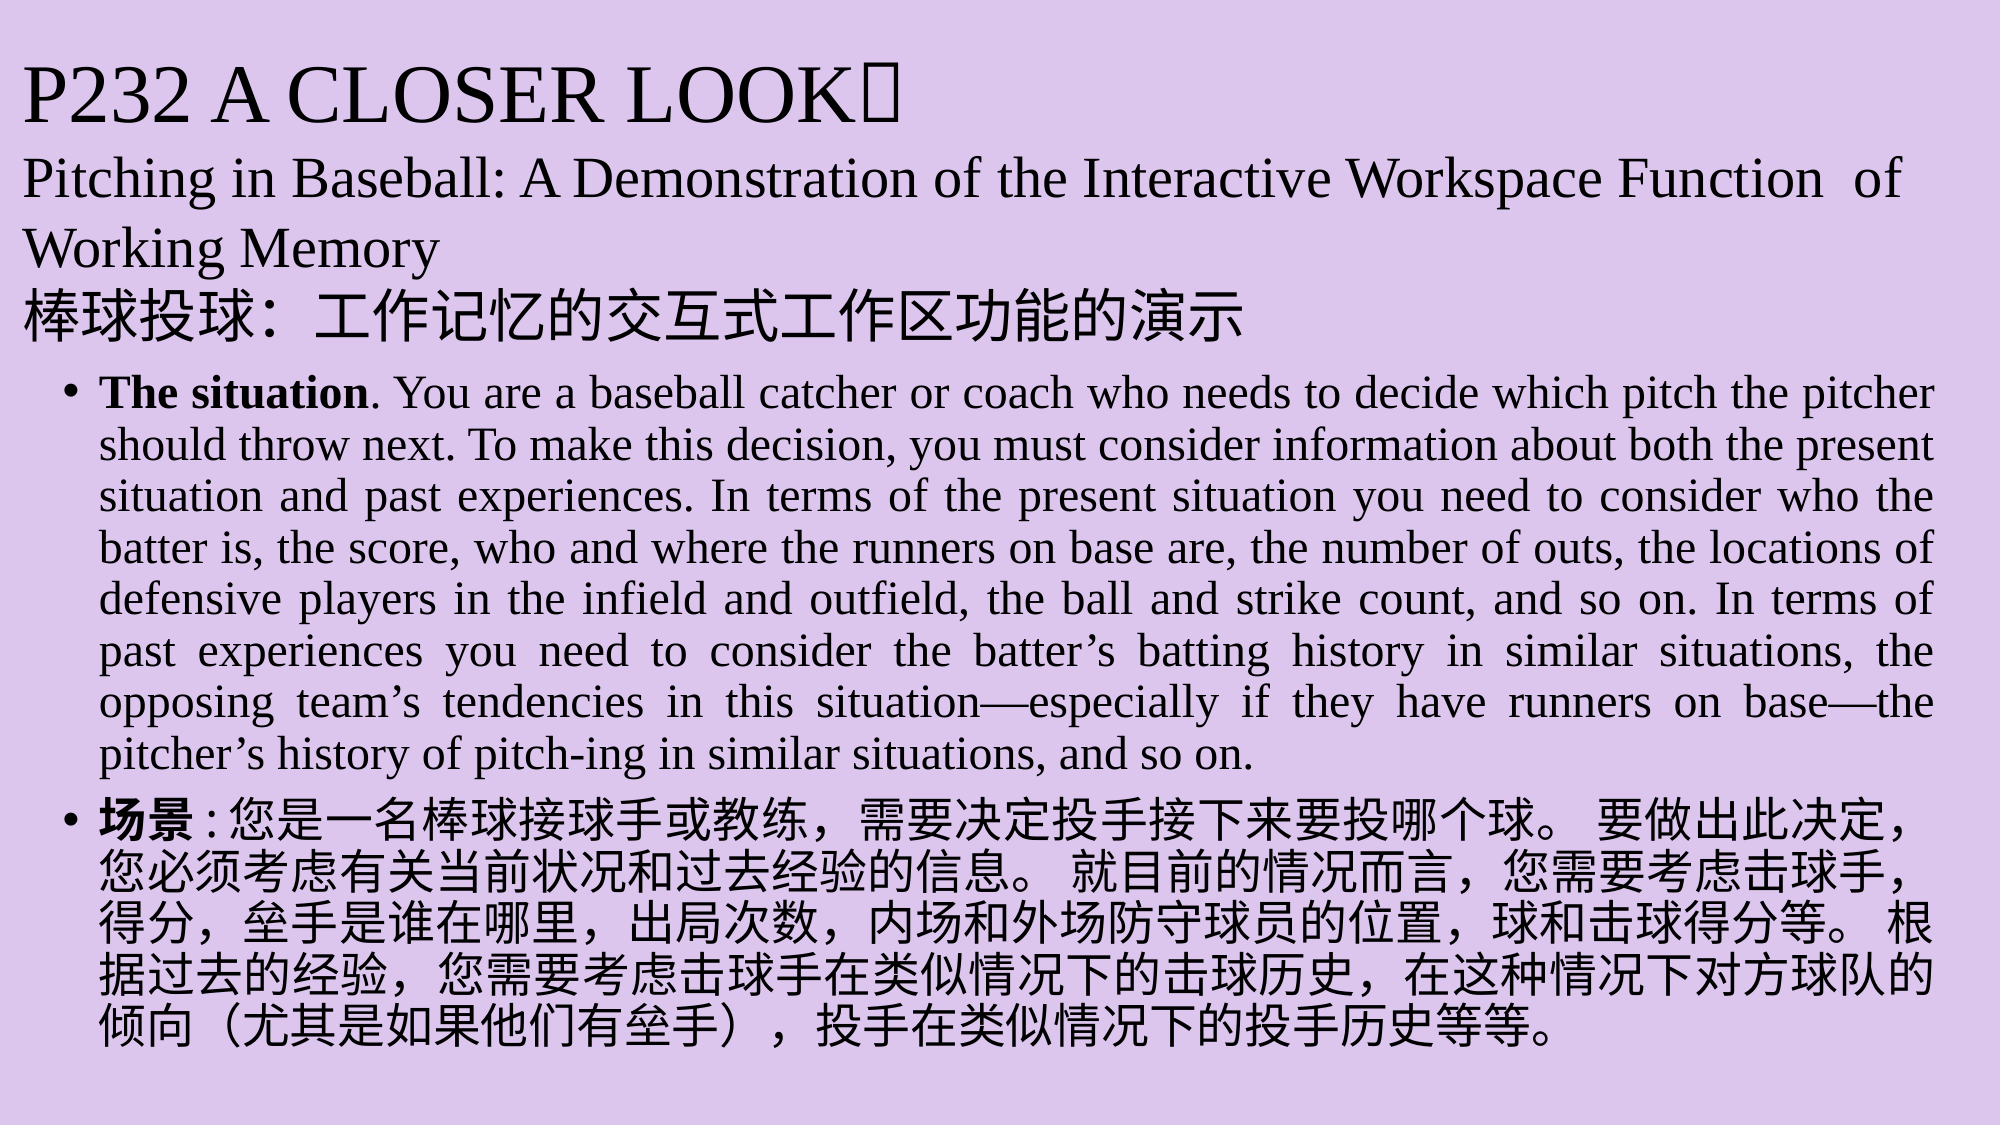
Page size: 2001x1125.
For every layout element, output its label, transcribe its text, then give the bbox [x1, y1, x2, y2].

text_box P232 A CLOSER LOOK Pitching in Baseball: A Demonstration of the Interactive Workspace Function of Working Memory 棒球投球：工作记忆的交互式工作区功能的演示 [7, 31, 1993, 357]
list The situation. You are a baseball catcher or coach who needs to decide which pitch the pitcher should throw next. To make this decision, you must consider information about both the present situation and past experiences. In terms of the present situation you need to consider who the batter is, the score, who and where the runners on base are, the number of outs, the locations of defensive players in the infield and outfield, the ball and strike count, and so on. In terms of past experiences you need to consider the batter’s batting history in similar situations, the opposing team’s tendencies in this situation—especially if they have runners on base—the pitcher’s history of pitch-ing in similar situations, and so on. 场景:您是一名棒球接球手或教练，需要决定投手接下来要投哪个球。 要做出此决定，您必须考虑有关当前状况和过去经验的信息。 就目前的情况而言，您需要考虑击球手，得分，垒手是谁在哪里，出局次数，内场和外场防守球员的位置，球和击球得分等。 根据过去的经验，您需要考虑击球手在类似情况下的击球历史，在这种情况下对方球队的倾向（尤其是如果他们有垒手），投手在类似情况下的投手历史等等。 [47, 360, 1953, 1074]
